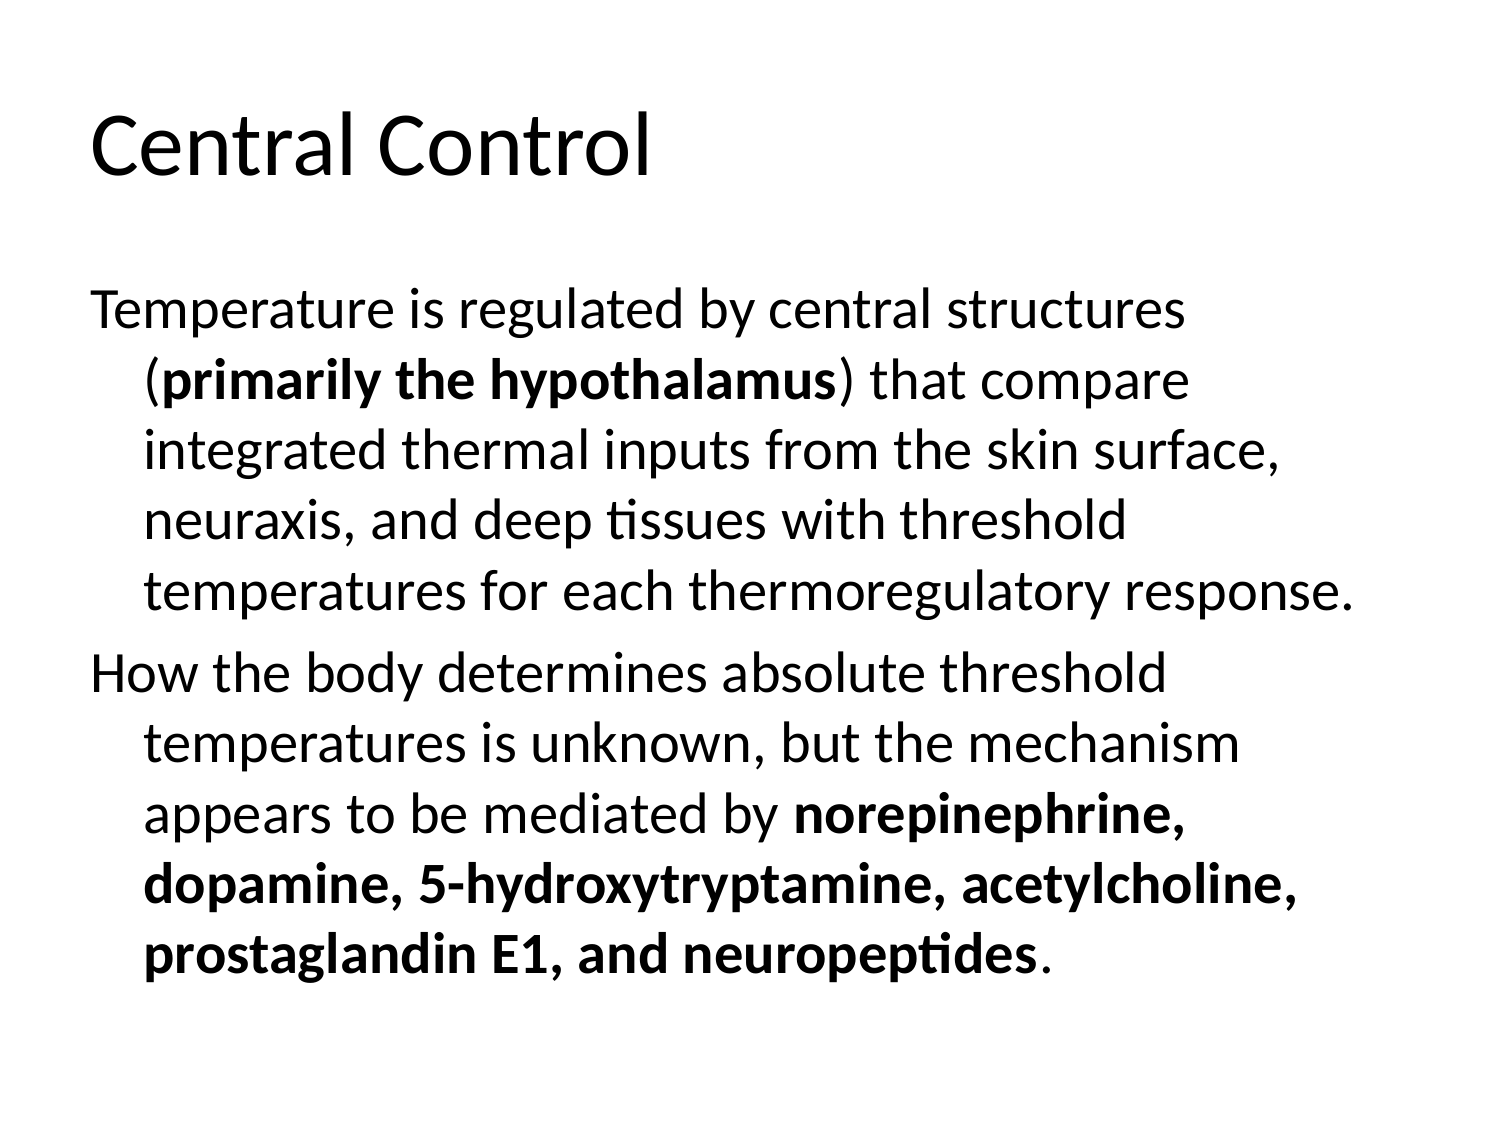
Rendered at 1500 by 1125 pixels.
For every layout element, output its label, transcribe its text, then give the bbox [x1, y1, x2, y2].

list Temperature is regulated by central structures (primarily the hypothalamus) that compare integrated thermal inputs from the skin surface, neuraxis, and deep tissues with threshold temperatures for each thermoregulatory response. How the body determines absolute threshold temperatures is unknown, but the mechanism appears to be mediated by norepinephrine, dopamine, 5-hydroxytryptamine, acetylcholine, prostaglandin E1, and neuropeptides. [75, 262, 1425, 1005]
title Central Control [75, 45, 1425, 233]
